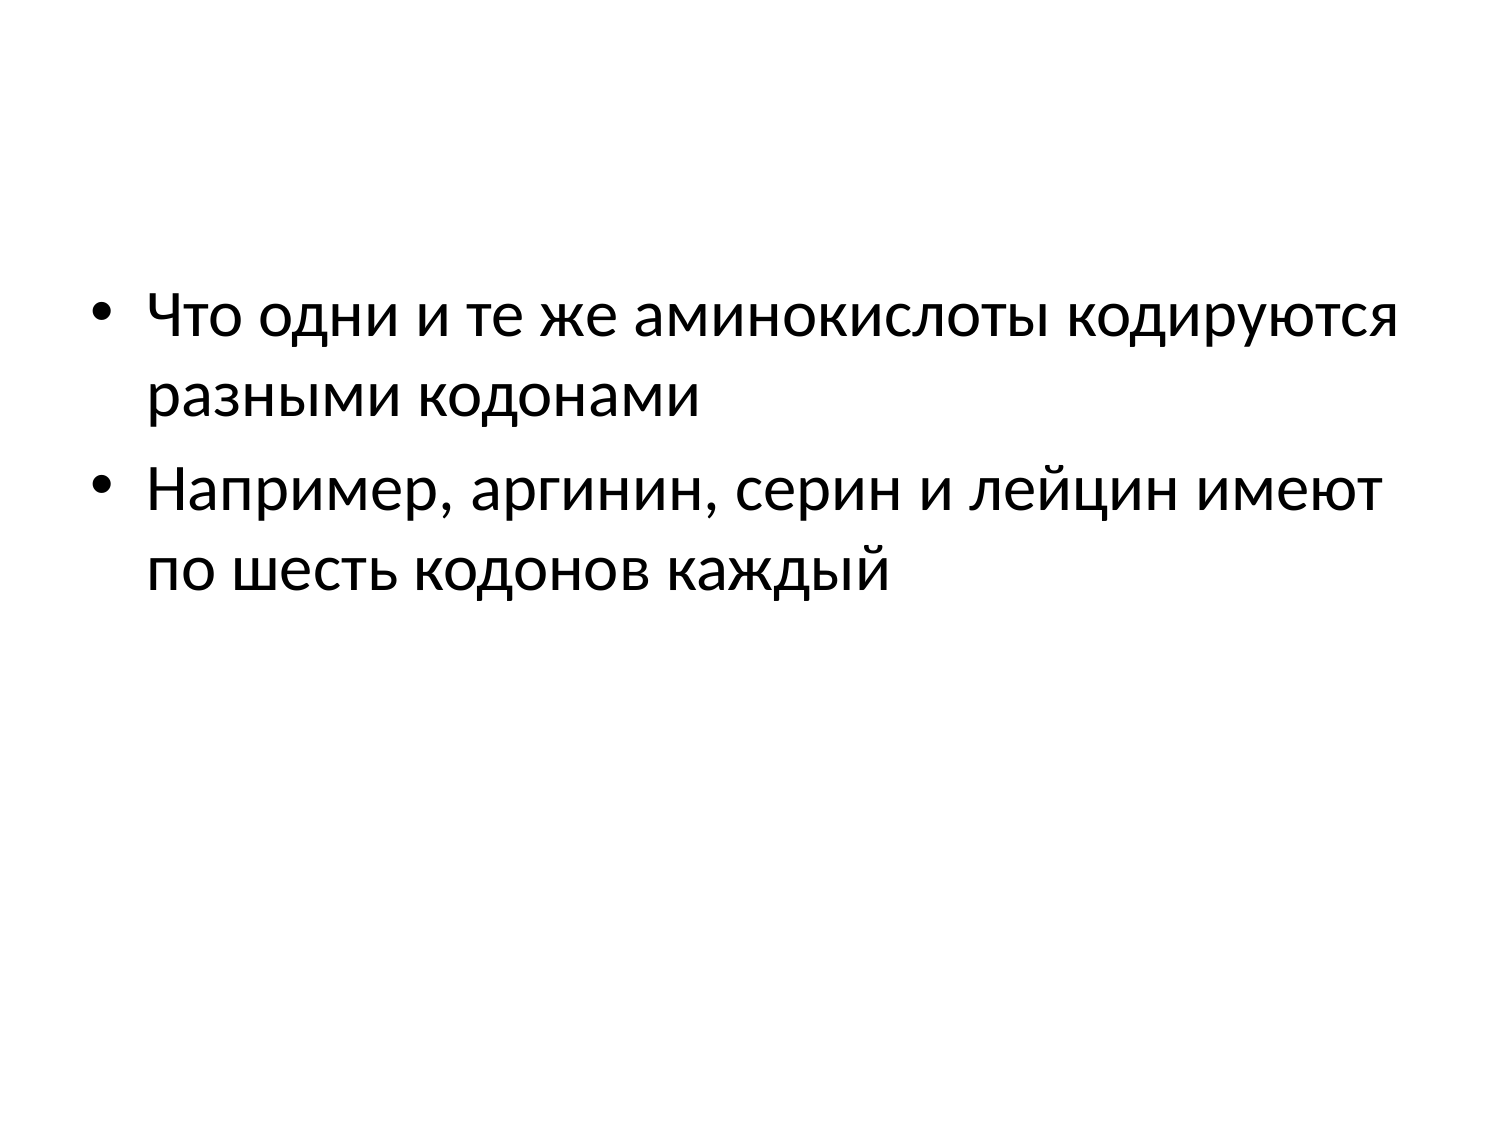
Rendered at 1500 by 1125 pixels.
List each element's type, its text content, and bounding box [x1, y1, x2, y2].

list Что одни и те же аминокислоты кодируются разными кодонами Например, аргинин, серин и лейцин имеют по шесть кодонов каждый [75, 262, 1425, 1005]
